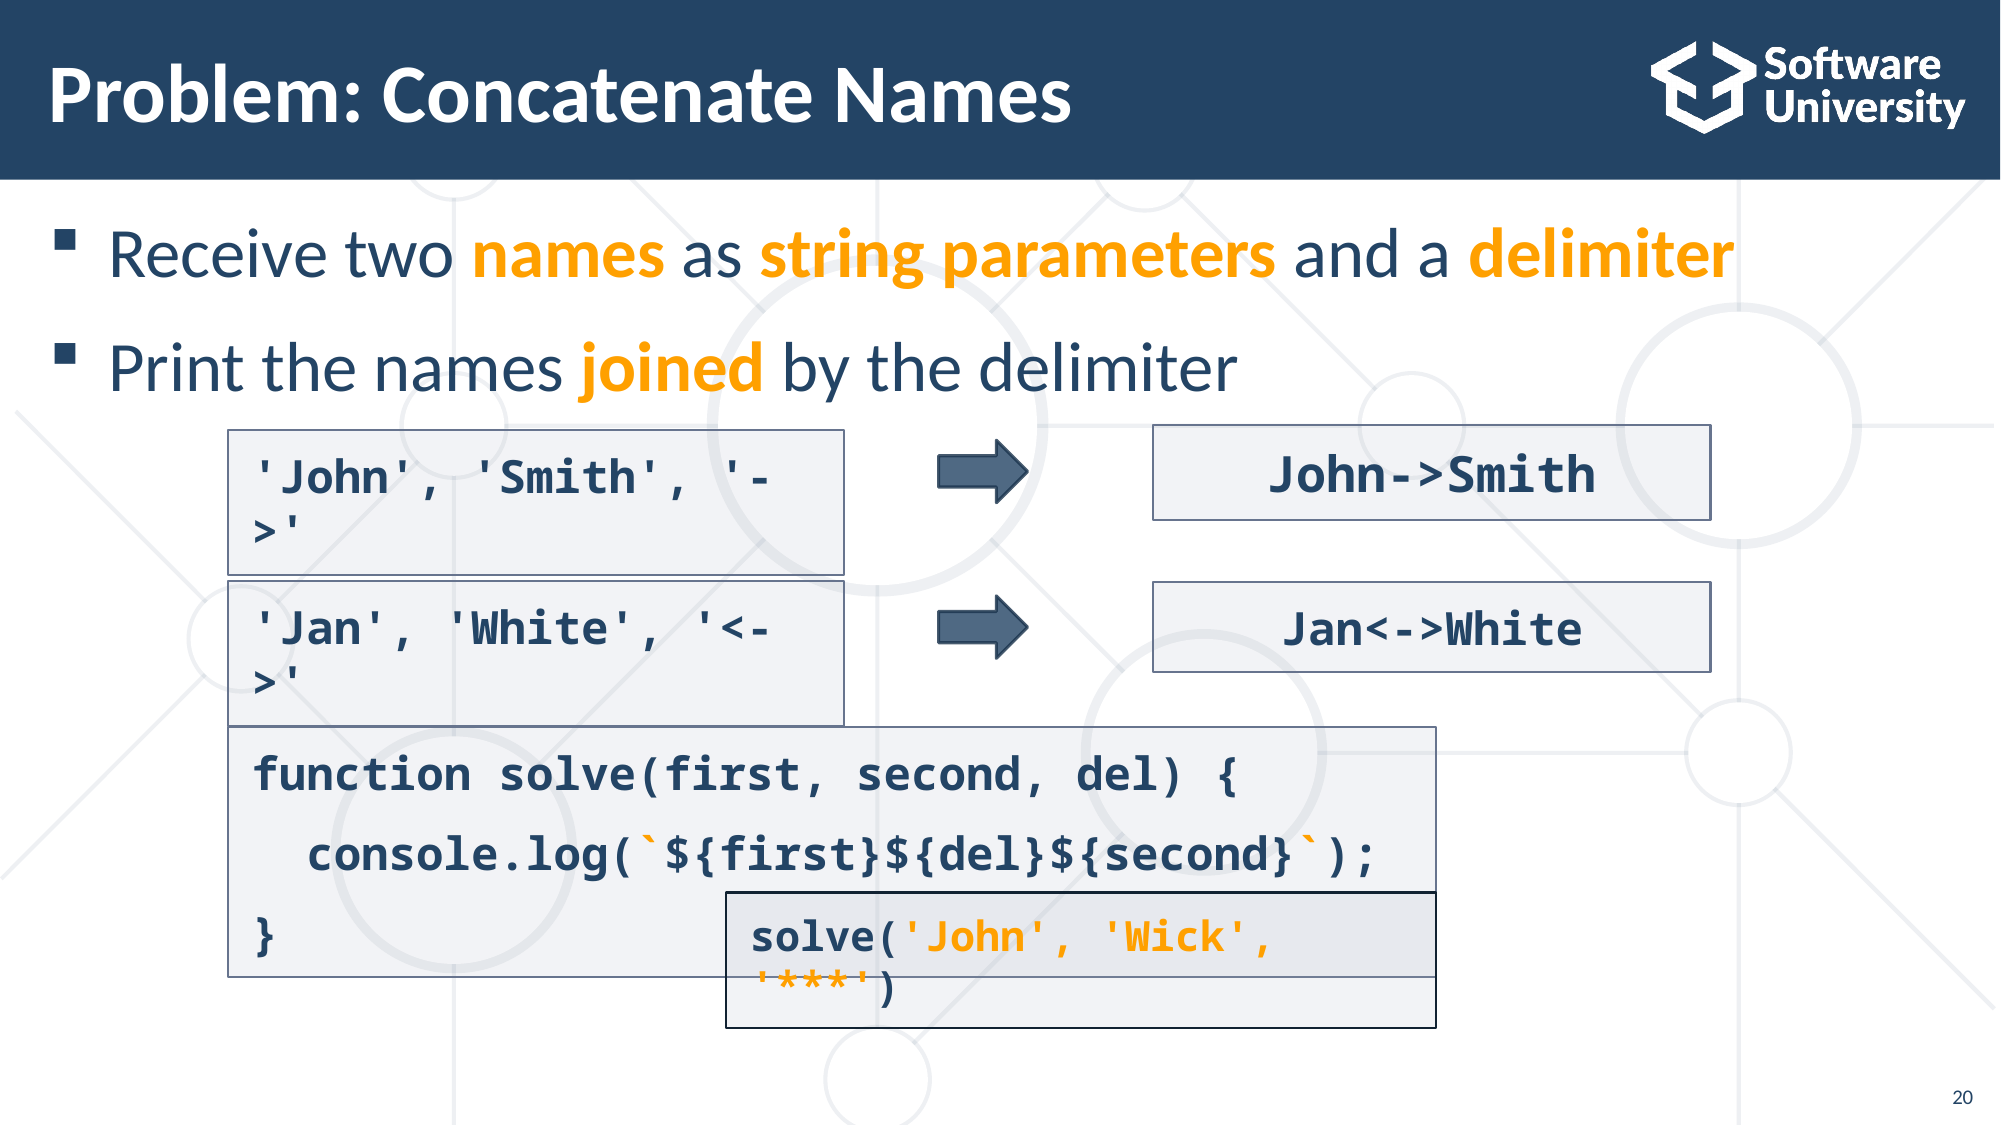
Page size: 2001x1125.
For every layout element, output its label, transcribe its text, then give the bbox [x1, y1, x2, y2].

picture [1651, 41, 1966, 134]
text_box 'John', 'Smith', '->' [227, 430, 844, 576]
text_box [936, 438, 1030, 505]
text_box Jan<->White [1153, 581, 1711, 673]
title Problem: Concatenate Names [31, 16, 1625, 162]
text_box John->Smith [1153, 425, 1711, 521]
slide_number 20 [1927, 1067, 1989, 1117]
text_box 'Jan', 'White', '<->' [227, 581, 844, 726]
text_box solve('John', 'Wick', '***') [726, 892, 1436, 1028]
list Receive two names as string parameters and a delimiter Print the names joined by the delimiter [31, 196, 1970, 1104]
text_box function solve(first, second, del) { console.log(`${first}${del}${second}`); } [227, 726, 1436, 978]
text_box [936, 593, 1030, 661]
